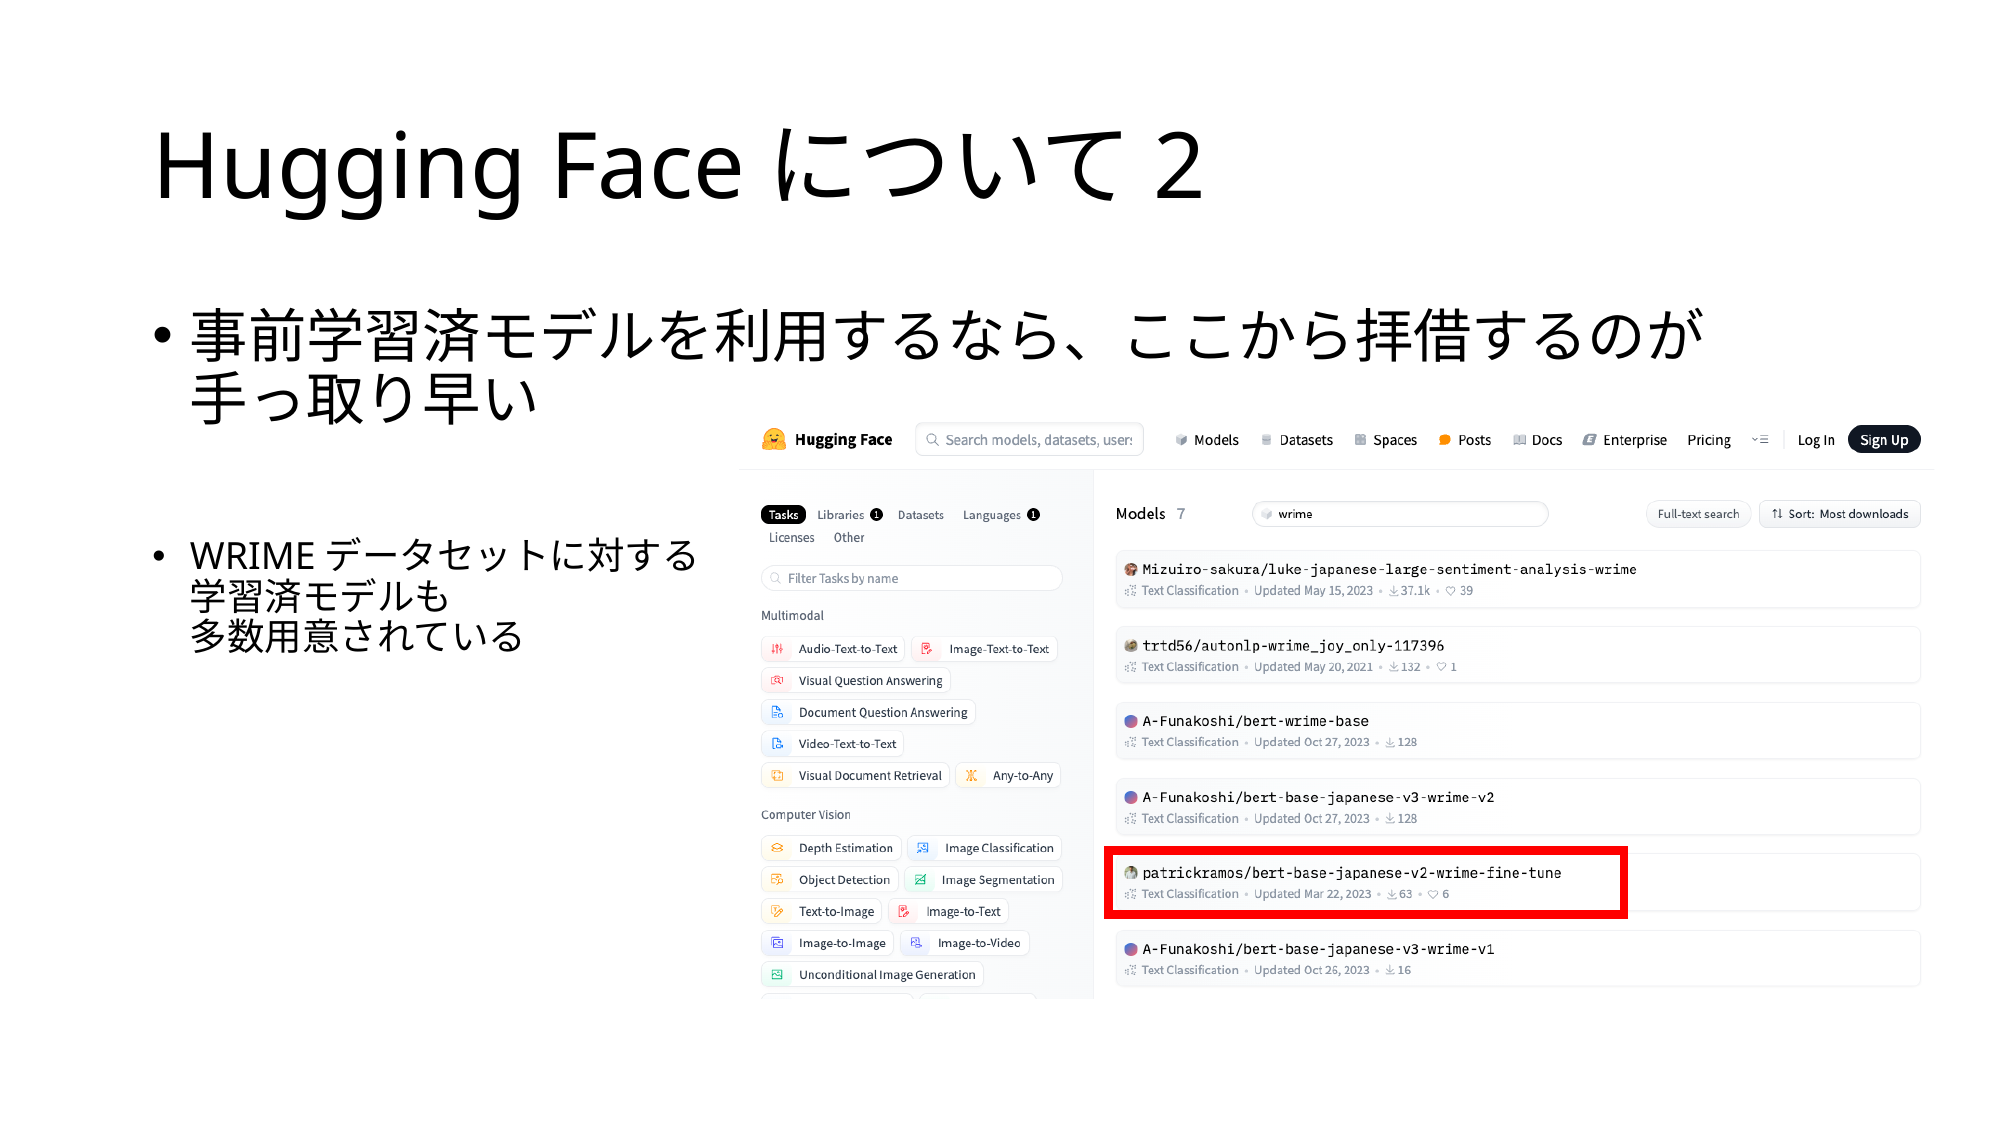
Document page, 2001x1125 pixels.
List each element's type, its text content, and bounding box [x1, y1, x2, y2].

picture [738, 409, 1935, 1000]
list 事前学習済モデルを利用するなら、ここから拝借するのが 手っ取り早い WRIMEデータセットに対する 学習済モデルも 多数用意されている [137, 299, 1863, 1014]
title Hugging Faceについて2 [137, 59, 1863, 278]
